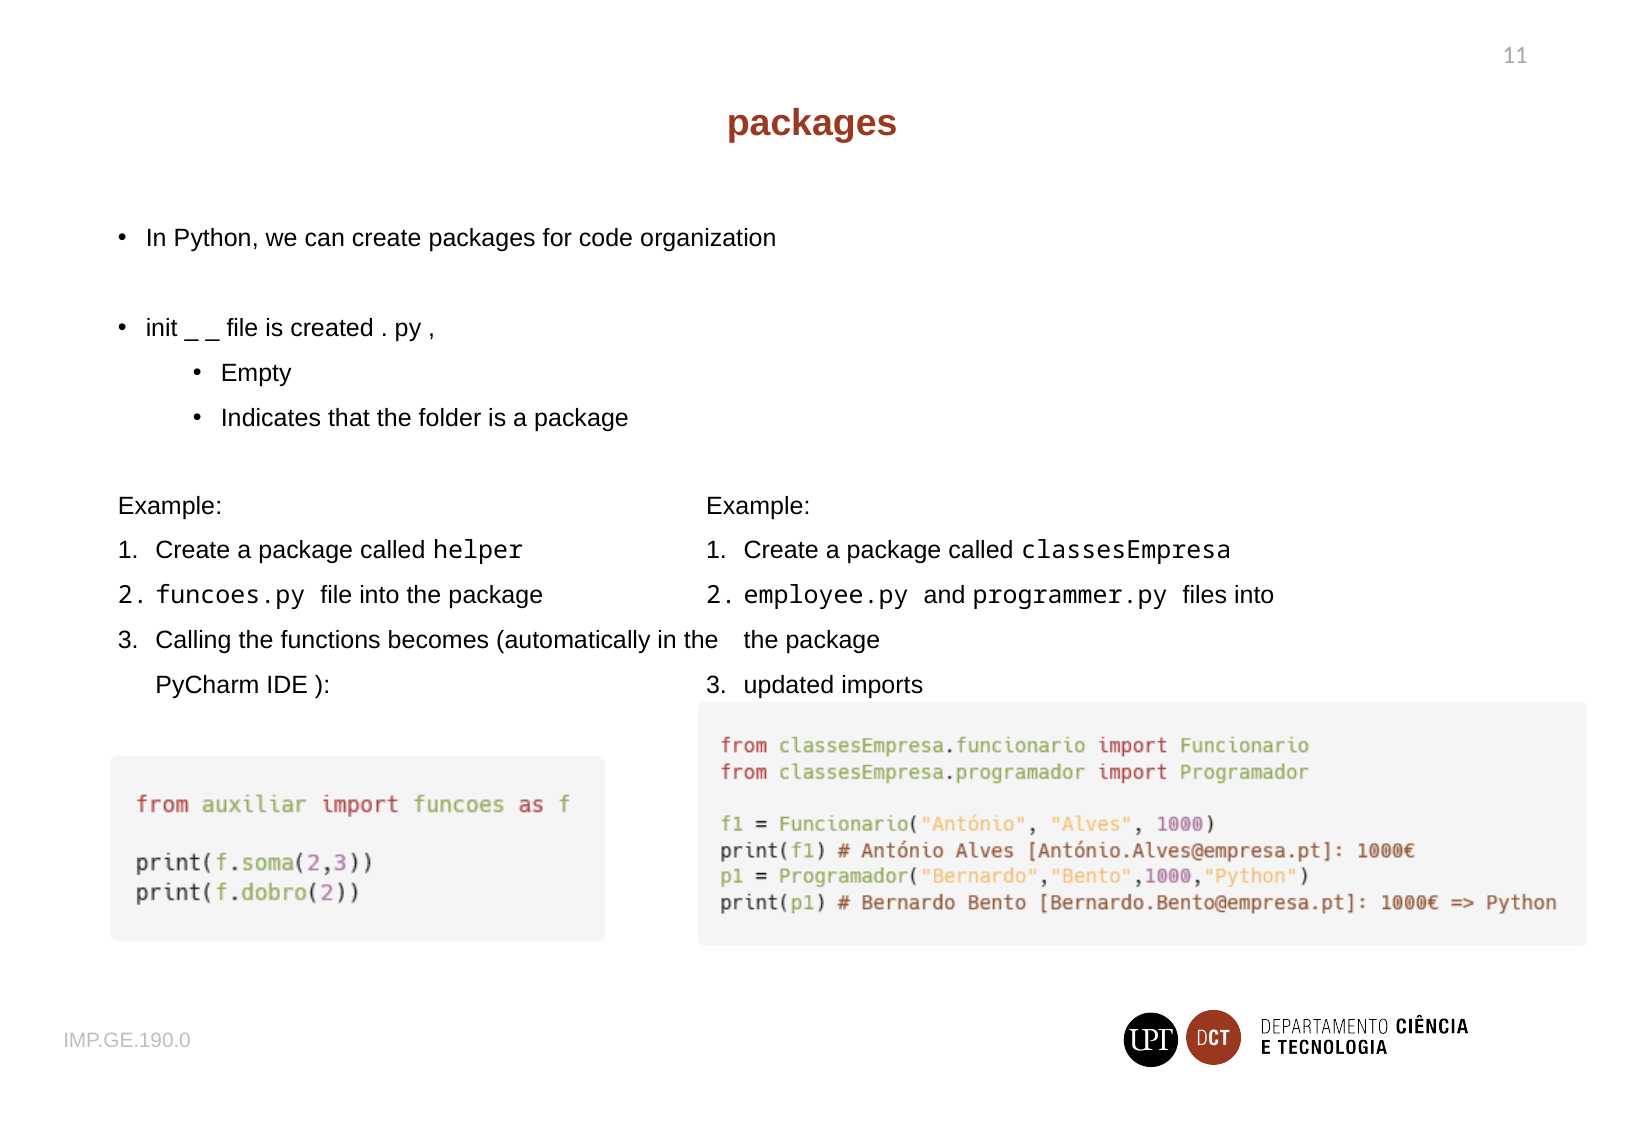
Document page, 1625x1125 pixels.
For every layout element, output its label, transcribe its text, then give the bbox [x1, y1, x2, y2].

slide_number 11 [1164, 31, 1543, 91]
picture [1114, 1001, 1477, 1081]
picture [691, 695, 1594, 953]
picture [102, 748, 613, 950]
text_box In Python, we can create packages for code organization init _ _ file is created . py , Empty Indicates that the folder is a package [103, 199, 1562, 439]
text_box Example: Create a package called helper funcoes.py file into the package Calling the functions becomes (automatically in the PyCharm IDE ): [103, 466, 691, 706]
text_box Example: Create a package called classesEmpresa employee.py and programmer.py files into the package updated imports [691, 466, 1331, 695]
text_box IMP.GE.190.0 [48, 1019, 206, 1060]
text_box packages [0, 90, 1625, 151]
